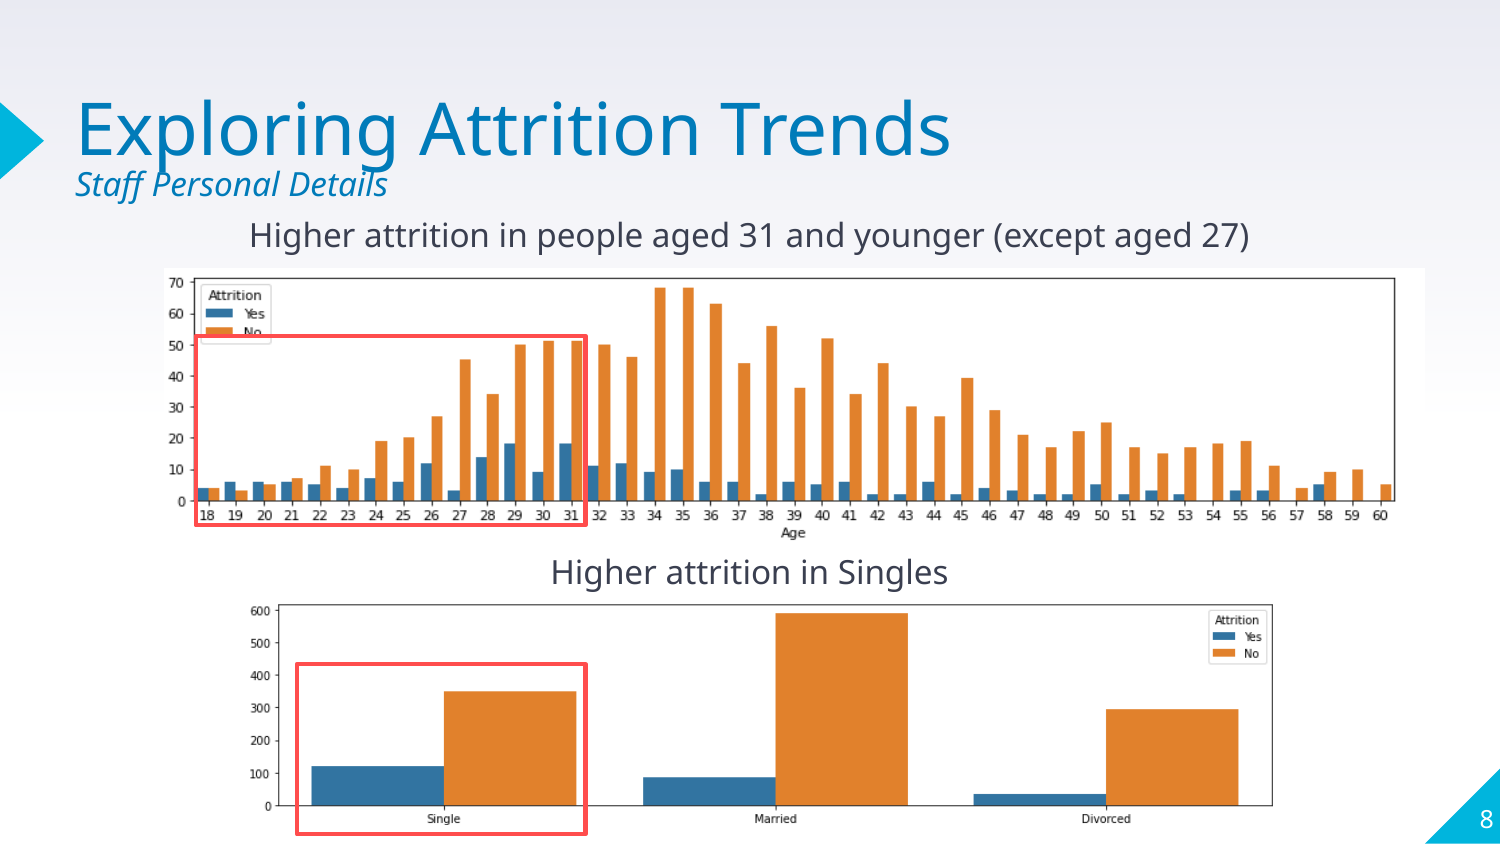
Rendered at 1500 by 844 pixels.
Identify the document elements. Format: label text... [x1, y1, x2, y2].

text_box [163, 268, 1426, 546]
list Higher attrition in people aged 31 and younger (except aged 27) [110, 209, 1390, 546]
slide_number 8 [1418, 760, 1494, 838]
text_box Higher attrition in Singles [110, 546, 1390, 684]
picture [248, 601, 1283, 825]
title Exploring Attrition Trends Staff Personal Details [75, 99, 1083, 277]
